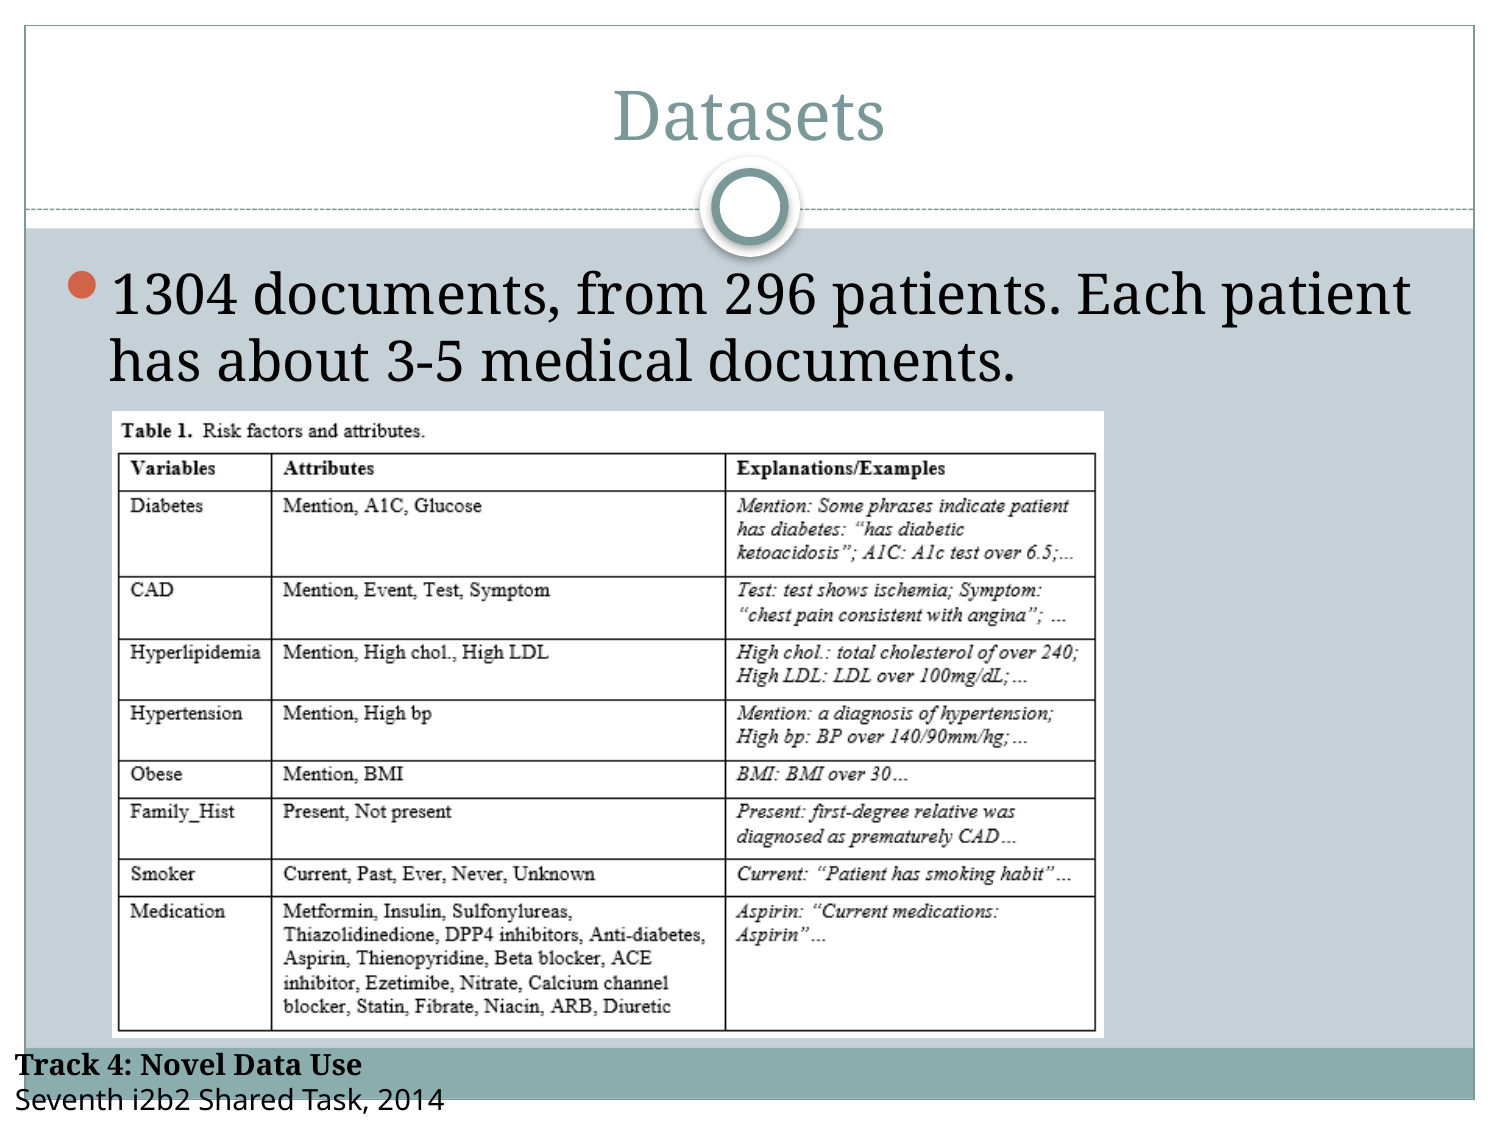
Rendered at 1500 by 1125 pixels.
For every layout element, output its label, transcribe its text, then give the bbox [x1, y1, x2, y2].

list 1304 documents, from 296 patients. Each patient has about 3-5 medical documents. [49, 250, 1445, 1001]
title Datasets [49, 37, 1450, 162]
picture [112, 410, 1104, 1038]
